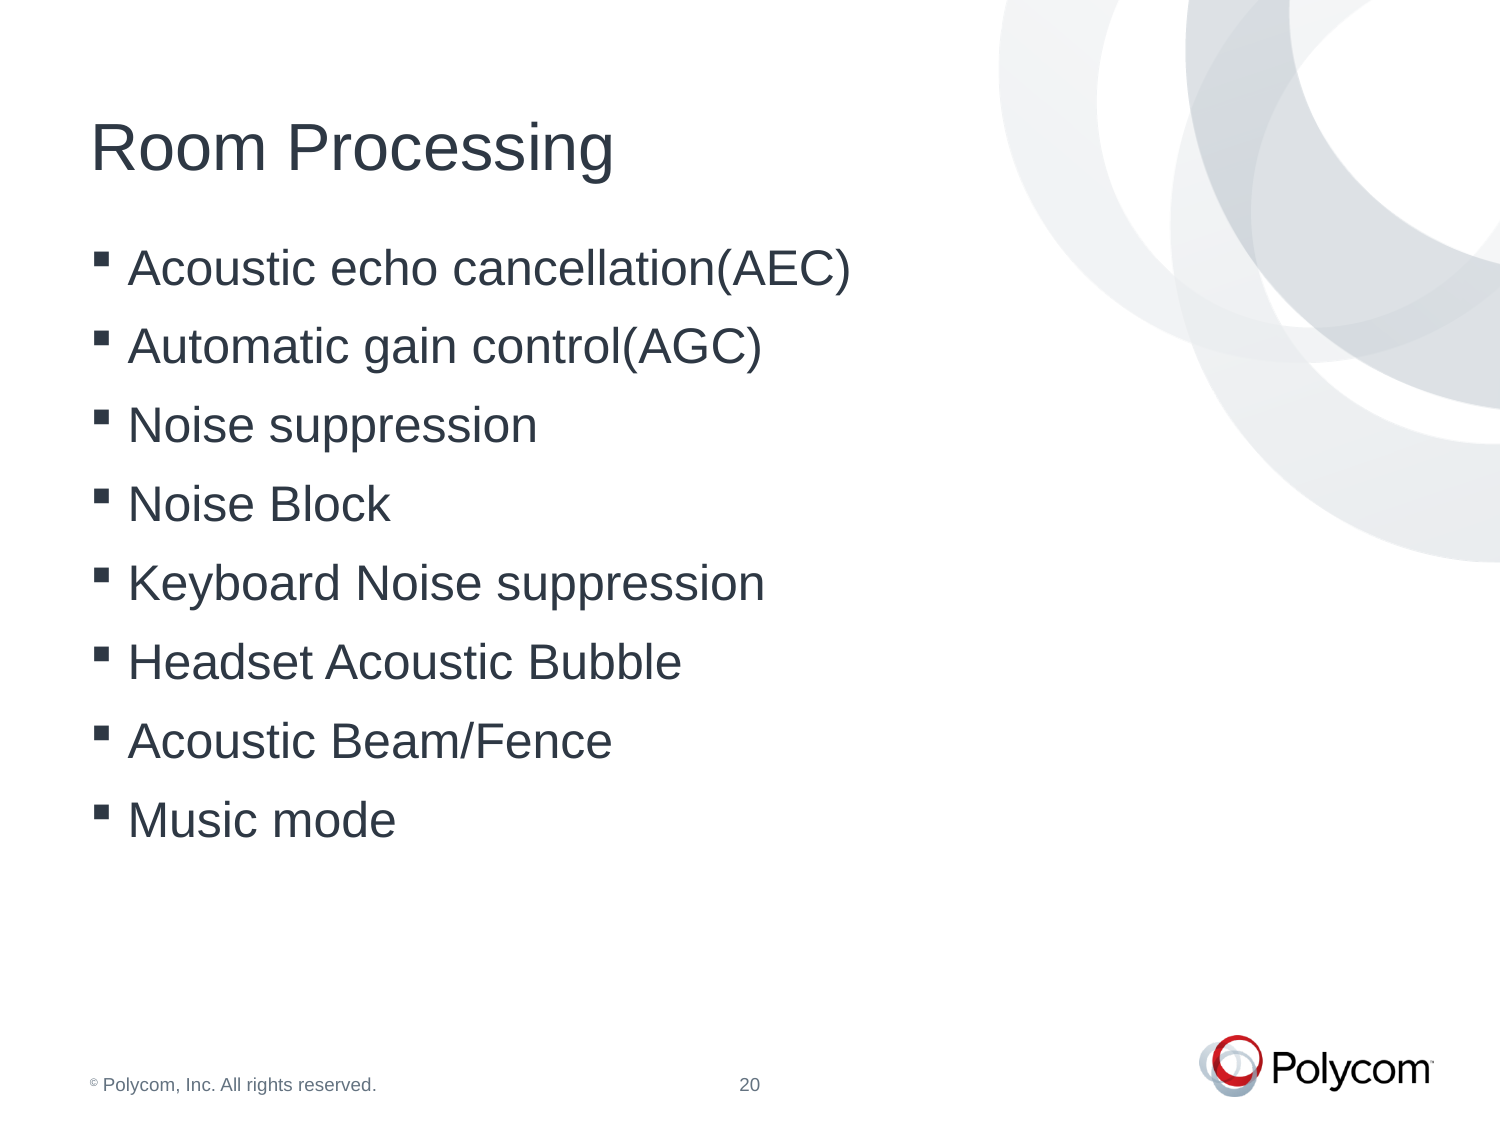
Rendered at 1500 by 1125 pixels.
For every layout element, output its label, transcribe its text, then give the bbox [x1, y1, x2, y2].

list Acoustic echo cancellation(AEC) Automatic gain control(AGC) Noise suppression Noise Block Keyboard Noise suppression Headset Acoustic Bubble Acoustic Beam/Fence Music mode [75, 234, 1425, 1002]
picture [1199, 1035, 1434, 1097]
title Room Processing [75, 87, 1425, 193]
